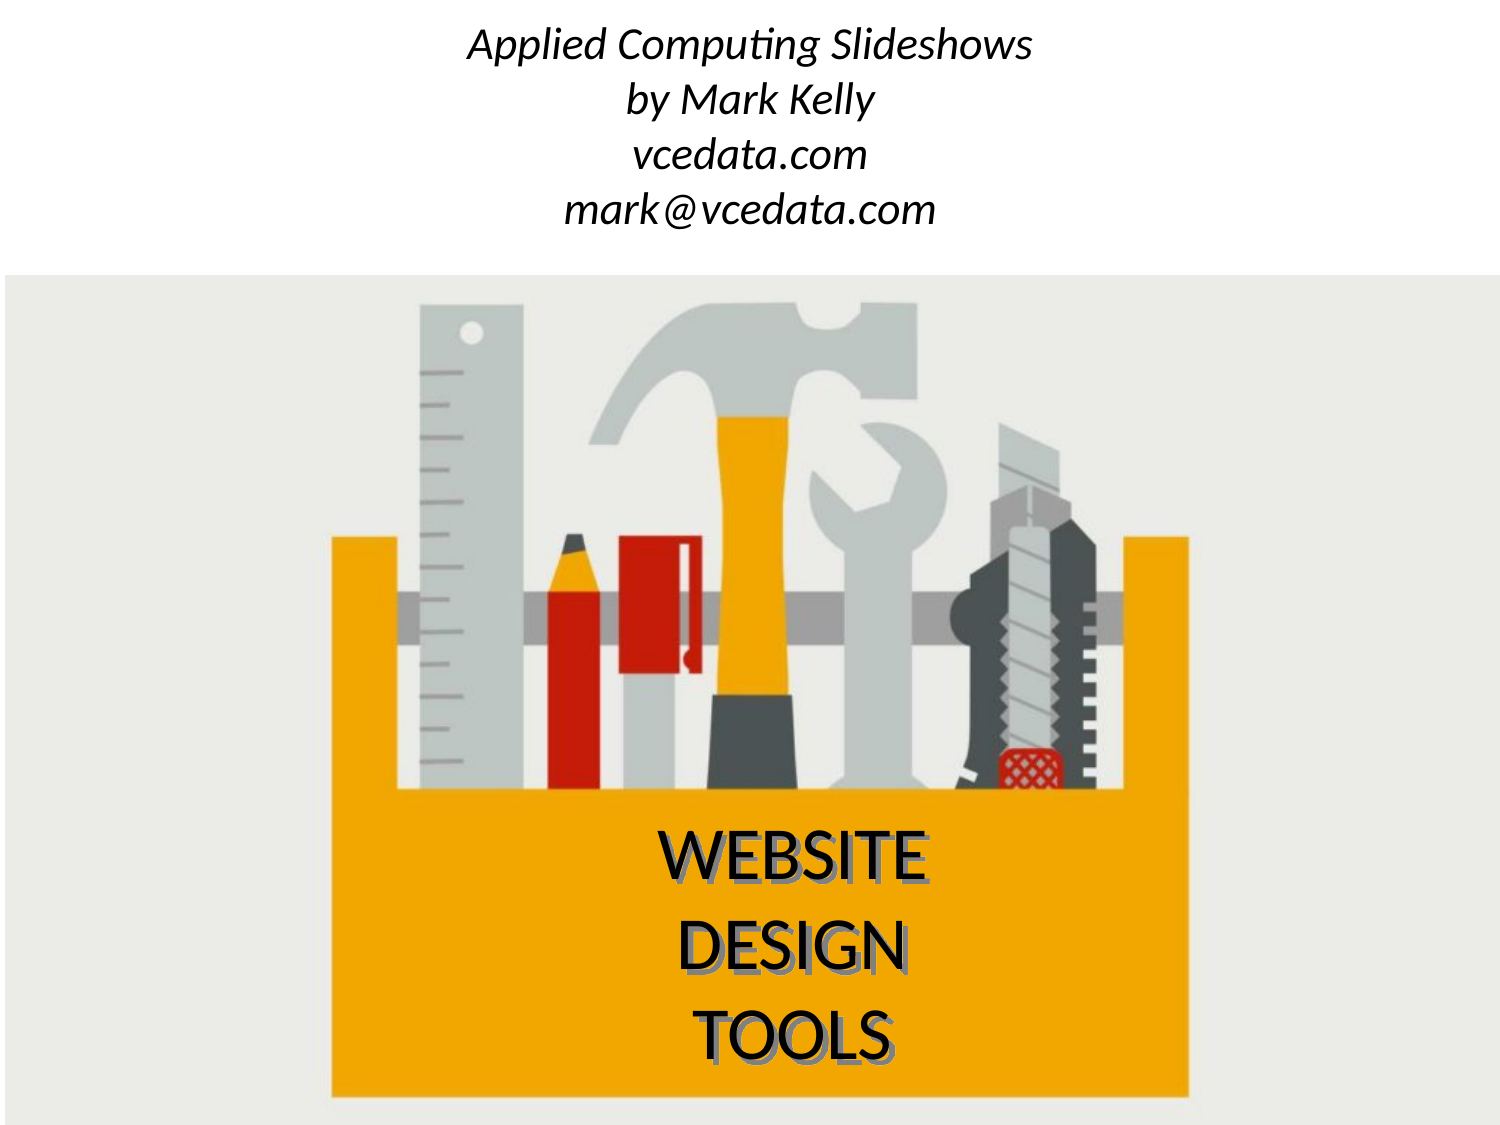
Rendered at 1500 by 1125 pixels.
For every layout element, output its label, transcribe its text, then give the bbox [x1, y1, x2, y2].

title Applied Computing Slideshows by Mark Kelly vcedata.com mark@vcedata.com [112, 64, 1388, 182]
picture [5, 275, 1500, 1125]
